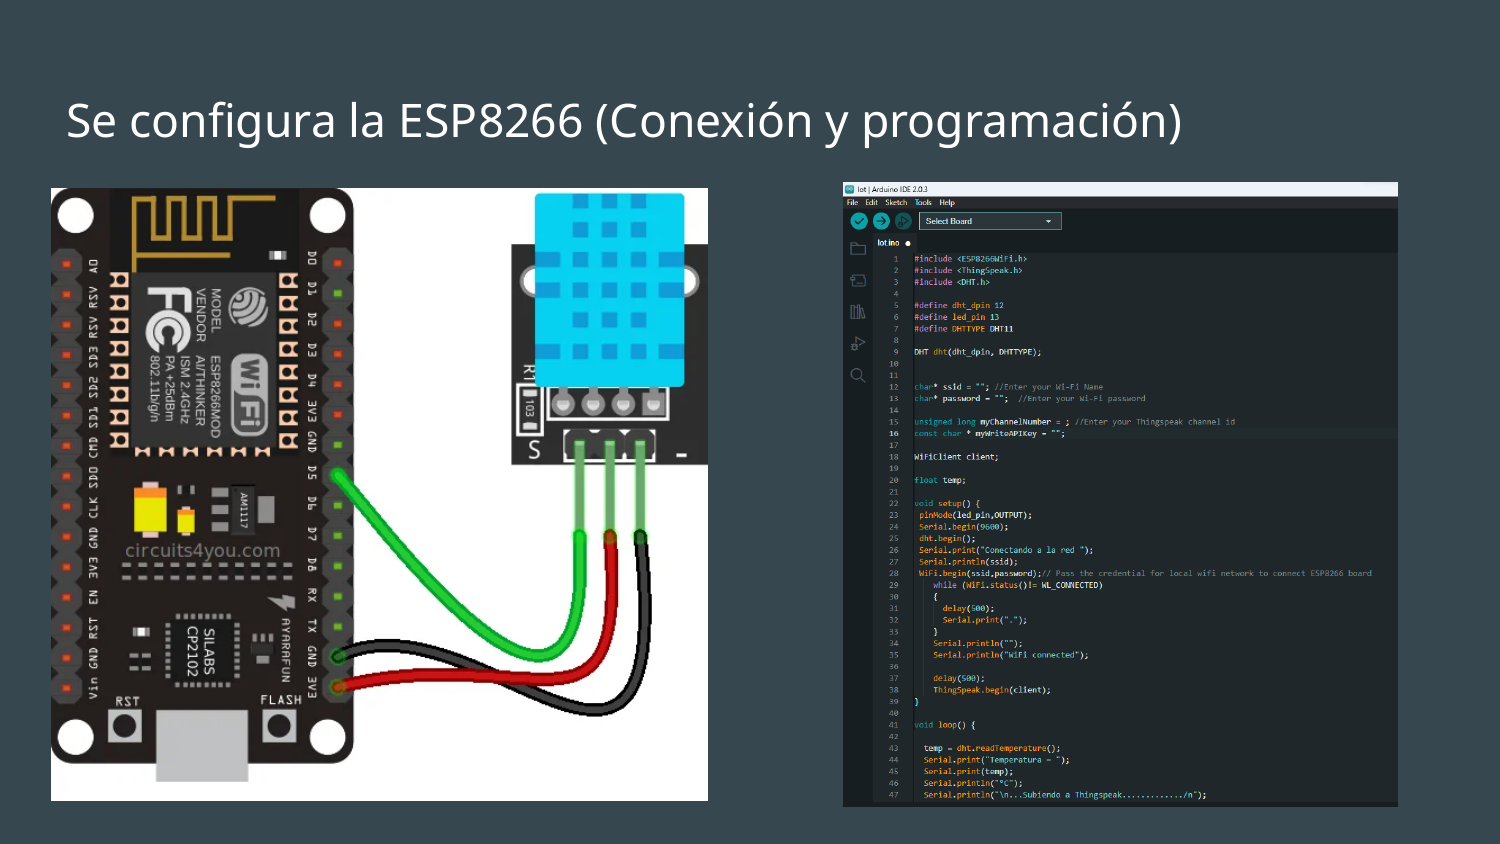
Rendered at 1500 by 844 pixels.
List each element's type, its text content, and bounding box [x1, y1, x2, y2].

picture [843, 182, 1399, 807]
title Se configura la ESP8266 (Conexión y programación) [51, 72, 1449, 167]
picture [50, 188, 708, 801]
